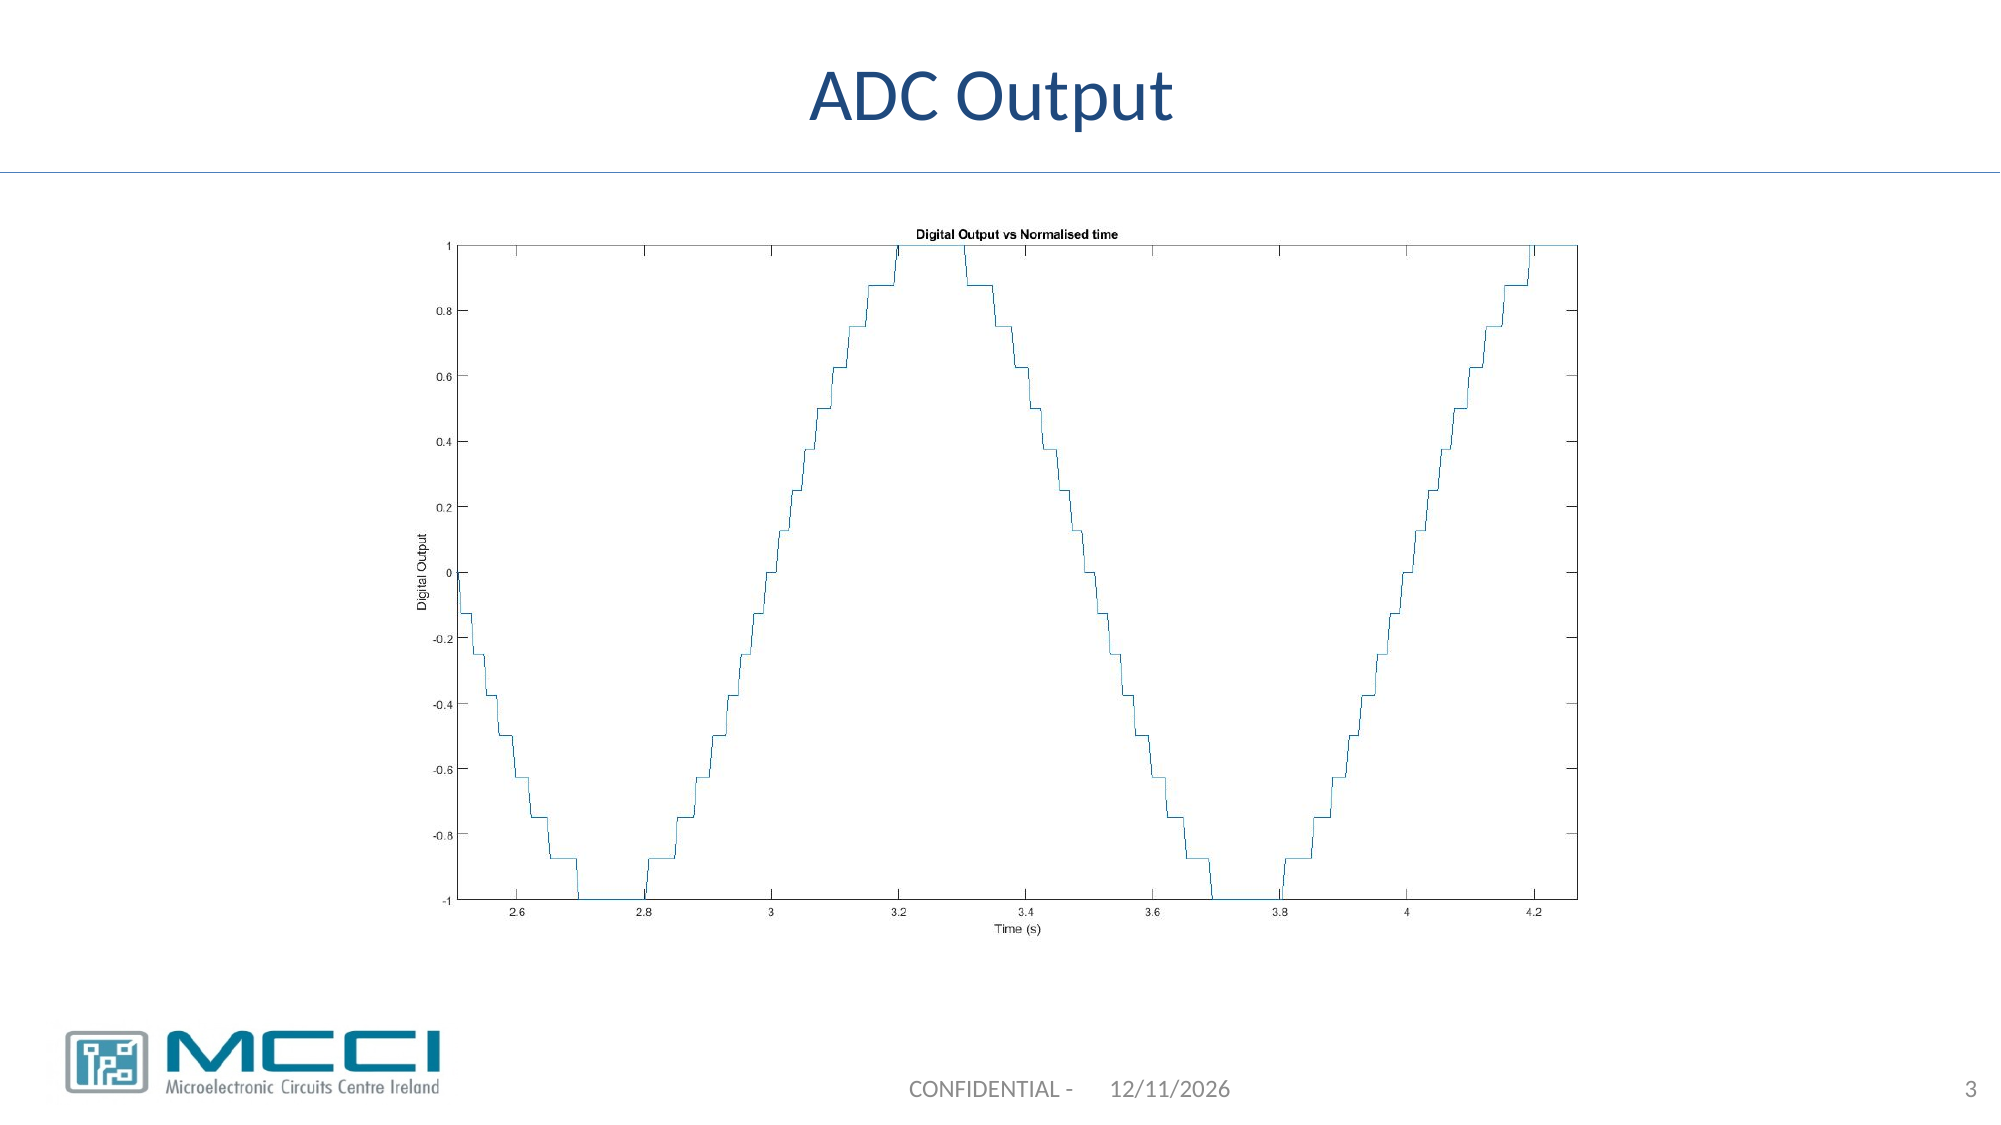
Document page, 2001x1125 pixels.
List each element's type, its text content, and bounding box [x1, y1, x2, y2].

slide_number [1095, 1057, 1300, 1118]
slide_number 3 [1525, 1057, 1993, 1118]
title ADC Output [23, 7, 1961, 173]
picture [46, 1019, 458, 1105]
footer CONFIDENTIAL - [683, 1057, 1095, 1118]
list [269, 184, 1715, 988]
